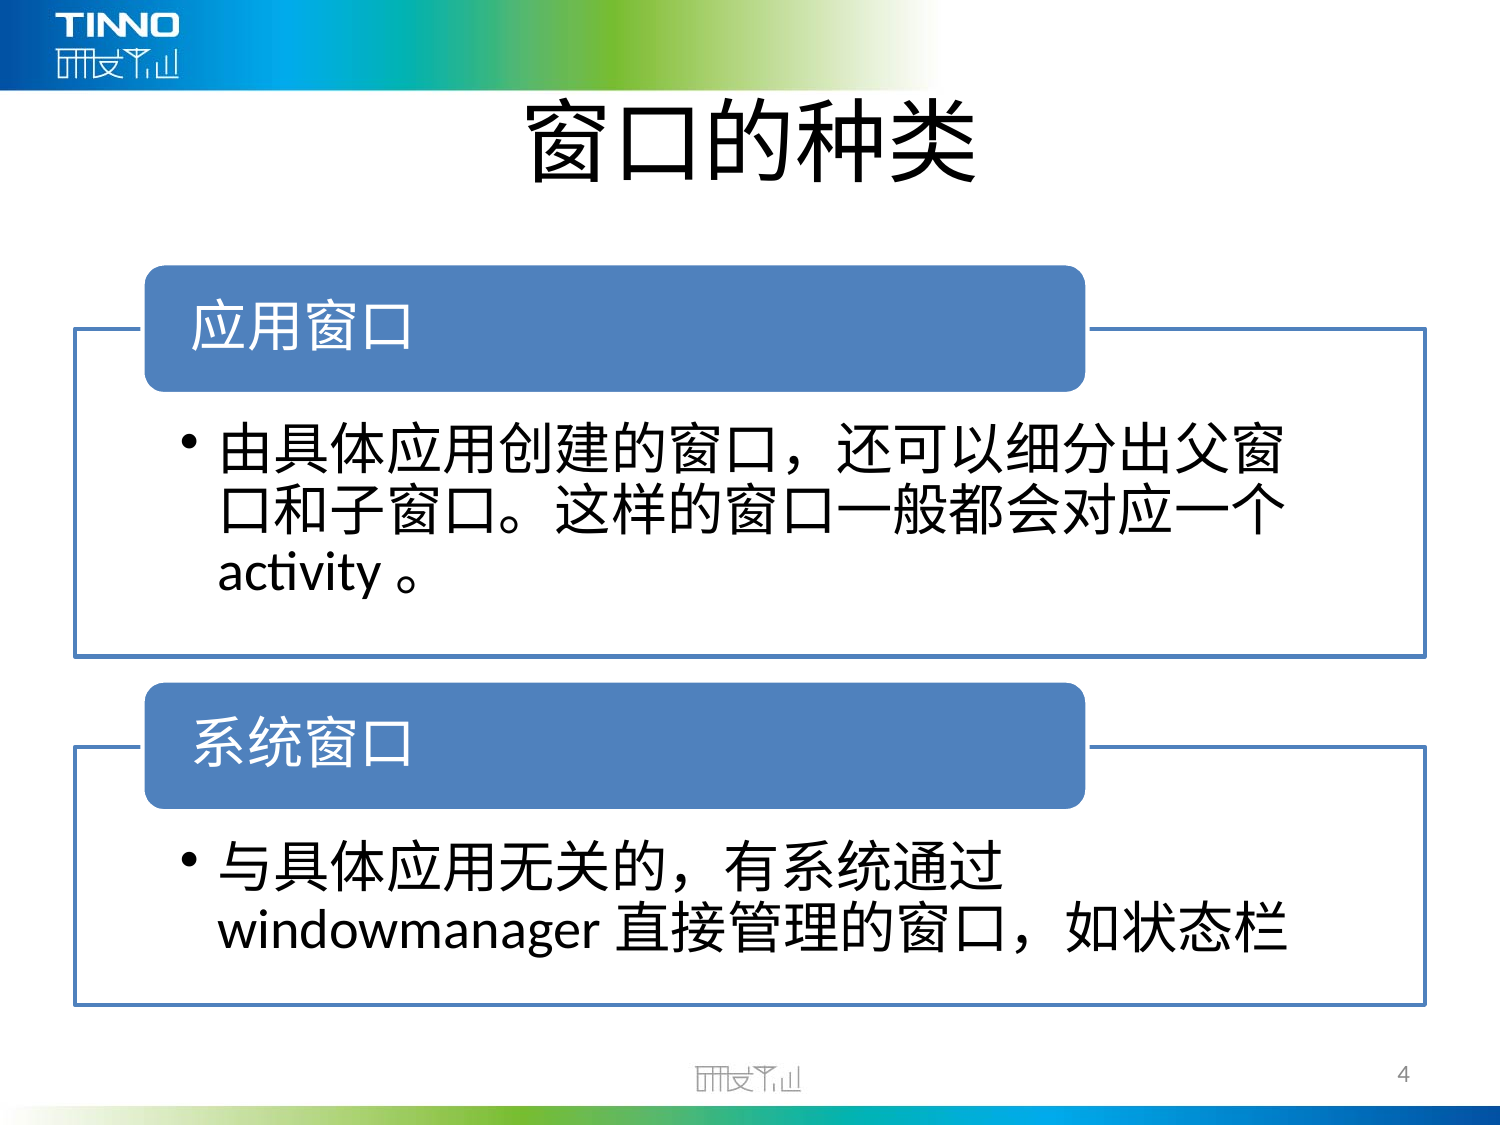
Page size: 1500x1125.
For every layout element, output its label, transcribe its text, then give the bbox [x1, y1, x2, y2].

slide_number 4 [1074, 1042, 1425, 1103]
picture [0, 0, 1500, 1125]
title 窗口的种类 [75, 45, 1425, 233]
footer [512, 1042, 988, 1103]
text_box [74, 262, 1426, 1006]
